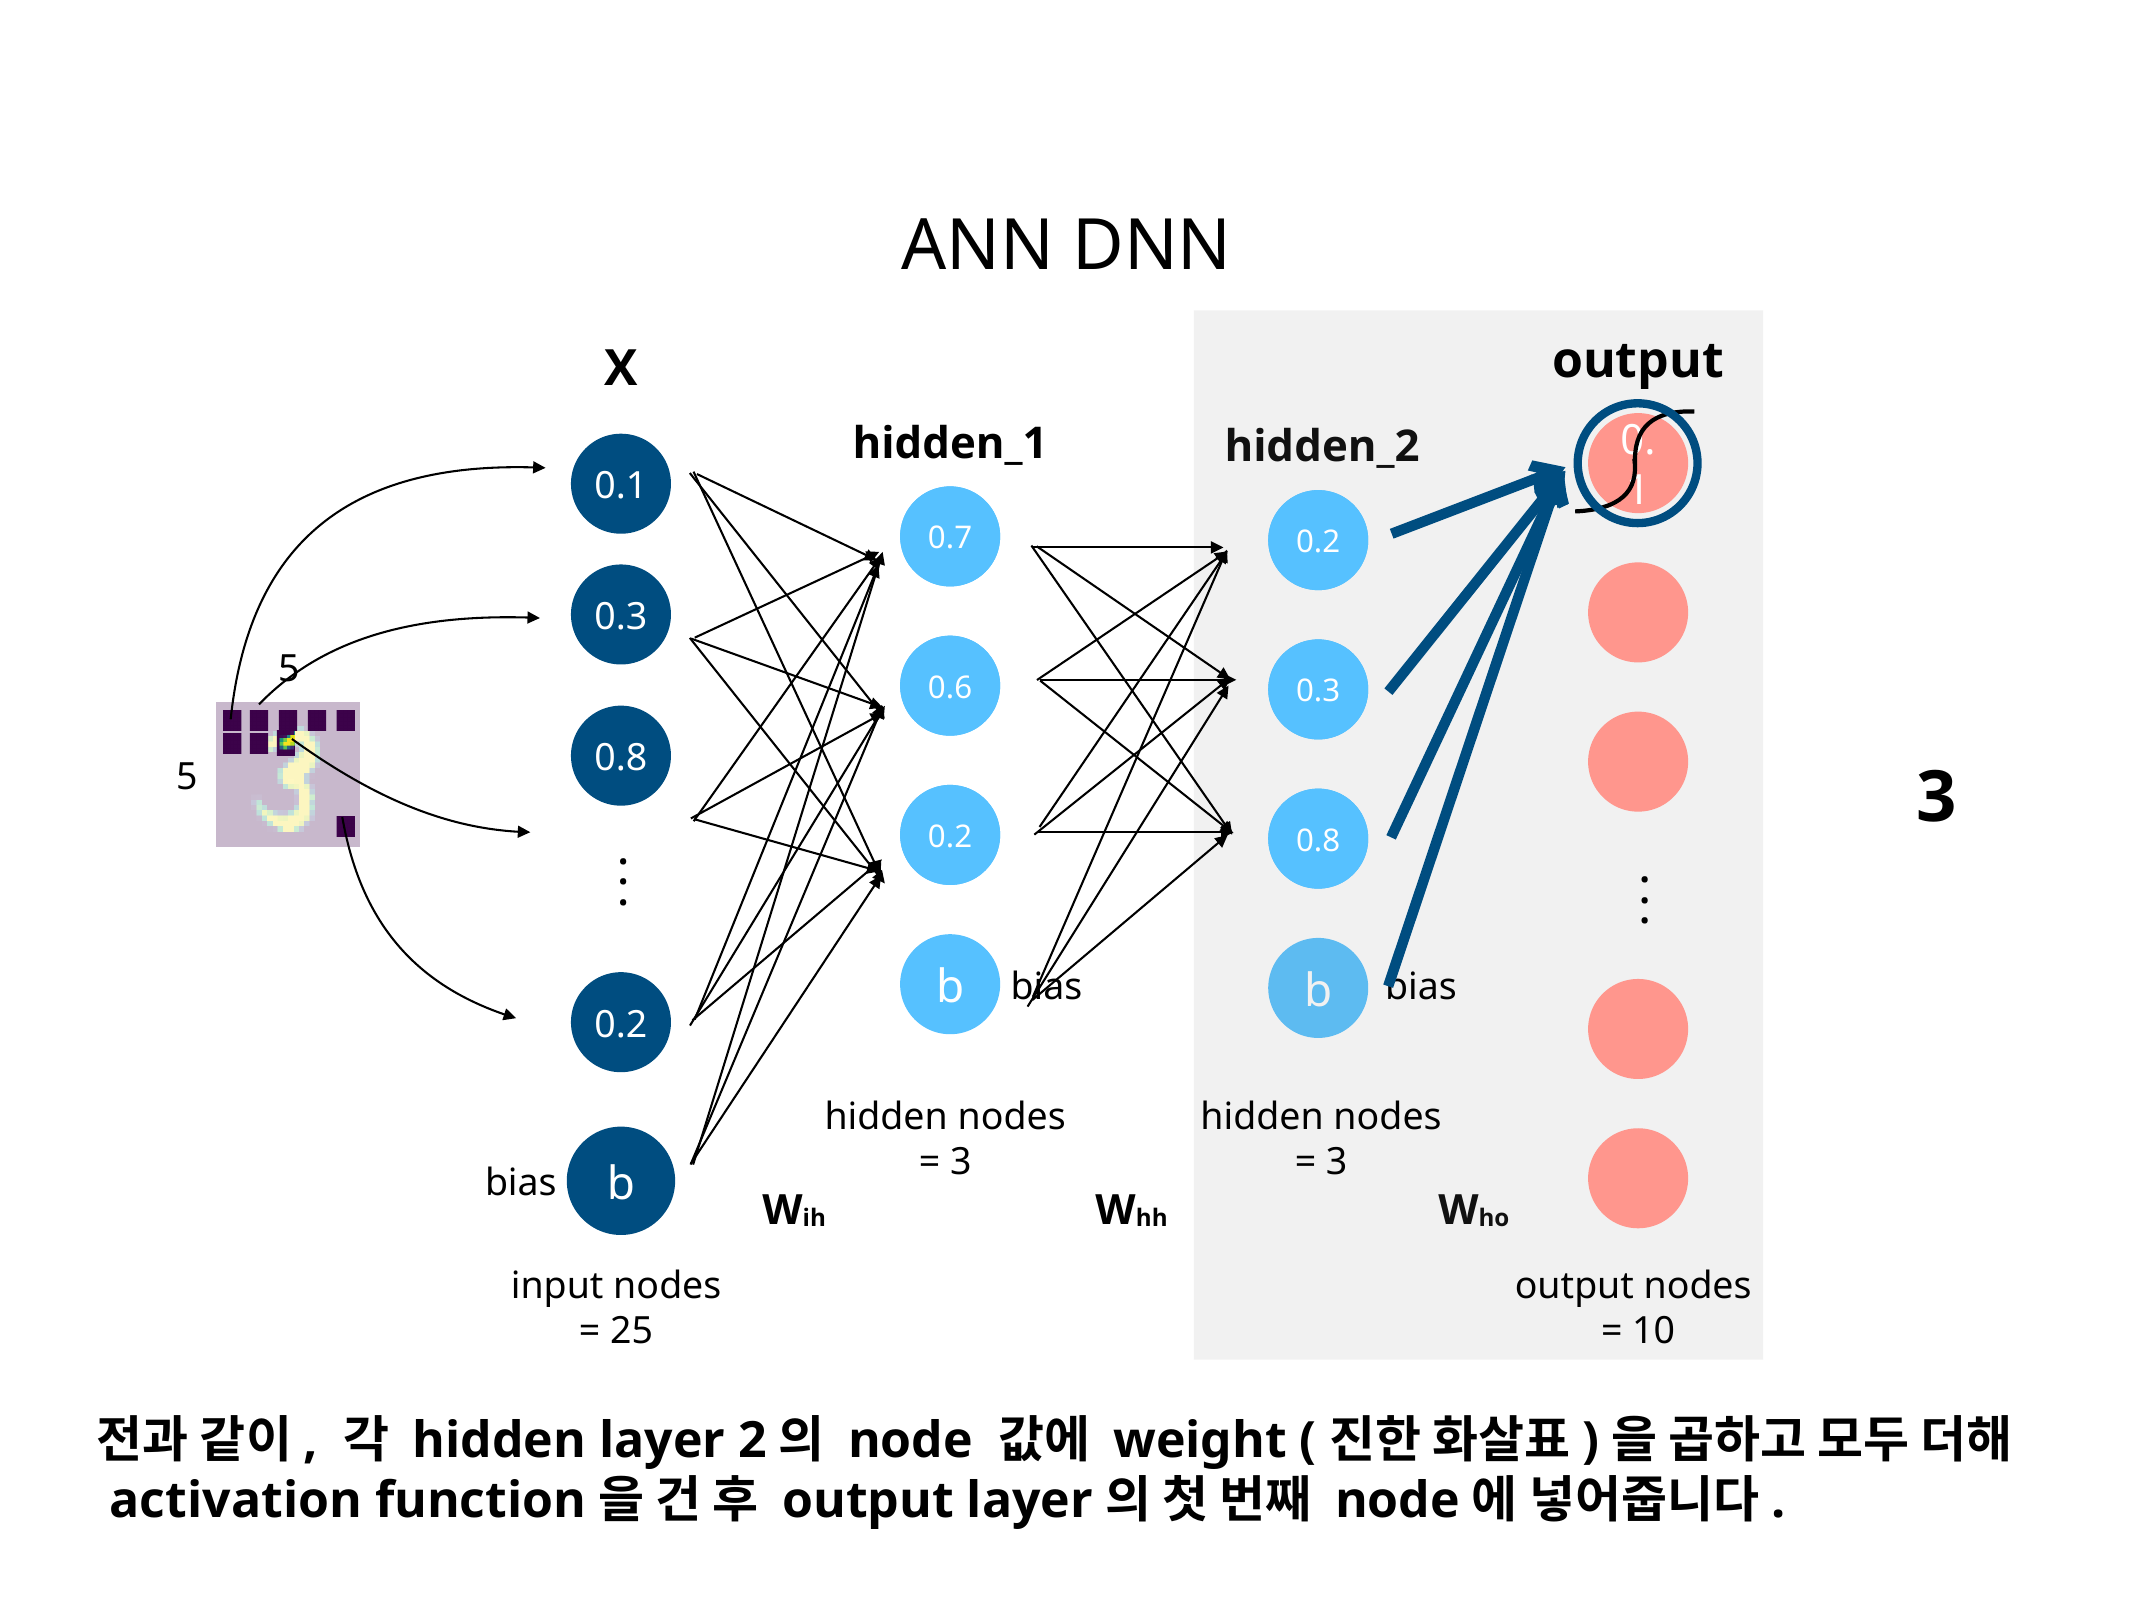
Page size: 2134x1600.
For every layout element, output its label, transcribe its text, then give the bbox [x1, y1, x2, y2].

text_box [1574, 403, 1698, 524]
text_box 0.2 [900, 784, 1001, 885]
text_box hidden nodes = 3 [816, 1083, 1085, 1191]
text_box 전과 같이, 각 hidden layer 2의 node 값에 weight (진한 화살표)을 곱하고 모두 더해 activation function을 건 후 output layer의 첫 번째 node에 넣어줍니다. [88, 1399, 2033, 1537]
text_box hidden nodes = 3 [1192, 1083, 1460, 1191]
text_box [1213, 552, 1222, 557]
text_box [1141, 677, 1231, 750]
text_box [1223, 673, 1237, 684]
text_box [846, 551, 885, 669]
text_box [788, 673, 876, 710]
text_box bias [1376, 953, 1466, 1016]
text_box [876, 568, 880, 579]
text_box [1040, 541, 1224, 554]
text_box 3 [1908, 741, 1966, 844]
text_box [1138, 826, 1234, 836]
text_box [348, 837, 517, 1021]
text_box 5 [269, 658, 309, 693]
text_box [872, 697, 881, 708]
text_box 5 [167, 743, 206, 805]
text_box [1185, 648, 1228, 679]
text_box [694, 819, 875, 874]
text_box [262, 611, 540, 701]
text_box bias [1002, 953, 1091, 1016]
text_box [1032, 549, 1228, 997]
text_box [822, 713, 881, 747]
text_box [693, 471, 882, 877]
text_box 0.2 [1268, 490, 1369, 591]
text_box 0.7 [900, 486, 1001, 587]
text_box [360, 765, 531, 838]
text_box [1027, 685, 1229, 1007]
text_box Wih [753, 1174, 835, 1242]
text_box [690, 879, 881, 1164]
text_box bias [476, 1150, 566, 1212]
text_box [1169, 782, 1232, 831]
text_box input nodes = 25 [502, 1252, 740, 1360]
text_box hidden_1 [844, 406, 1056, 476]
text_box 0.6 [900, 635, 1001, 736]
text_box [787, 551, 880, 595]
text_box [1193, 310, 1764, 1360]
text_box [839, 565, 878, 661]
text_box 0.8 [1268, 788, 1369, 889]
text_box [702, 488, 885, 719]
text_box [232, 461, 546, 701]
list ANN DNN [645, 190, 1489, 292]
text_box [570, 327, 672, 1231]
picture [216, 701, 360, 847]
text_box [1032, 835, 1228, 1001]
text_box 0.3 [1268, 639, 1369, 740]
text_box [1550, 319, 1726, 1229]
text_box Whh [1087, 1174, 1177, 1242]
text_box b [900, 934, 1001, 1035]
text_box output nodes = 10 [1506, 1252, 1771, 1360]
text_box 5 [287, 690, 309, 697]
text_box [868, 559, 878, 572]
text_box [872, 869, 885, 884]
